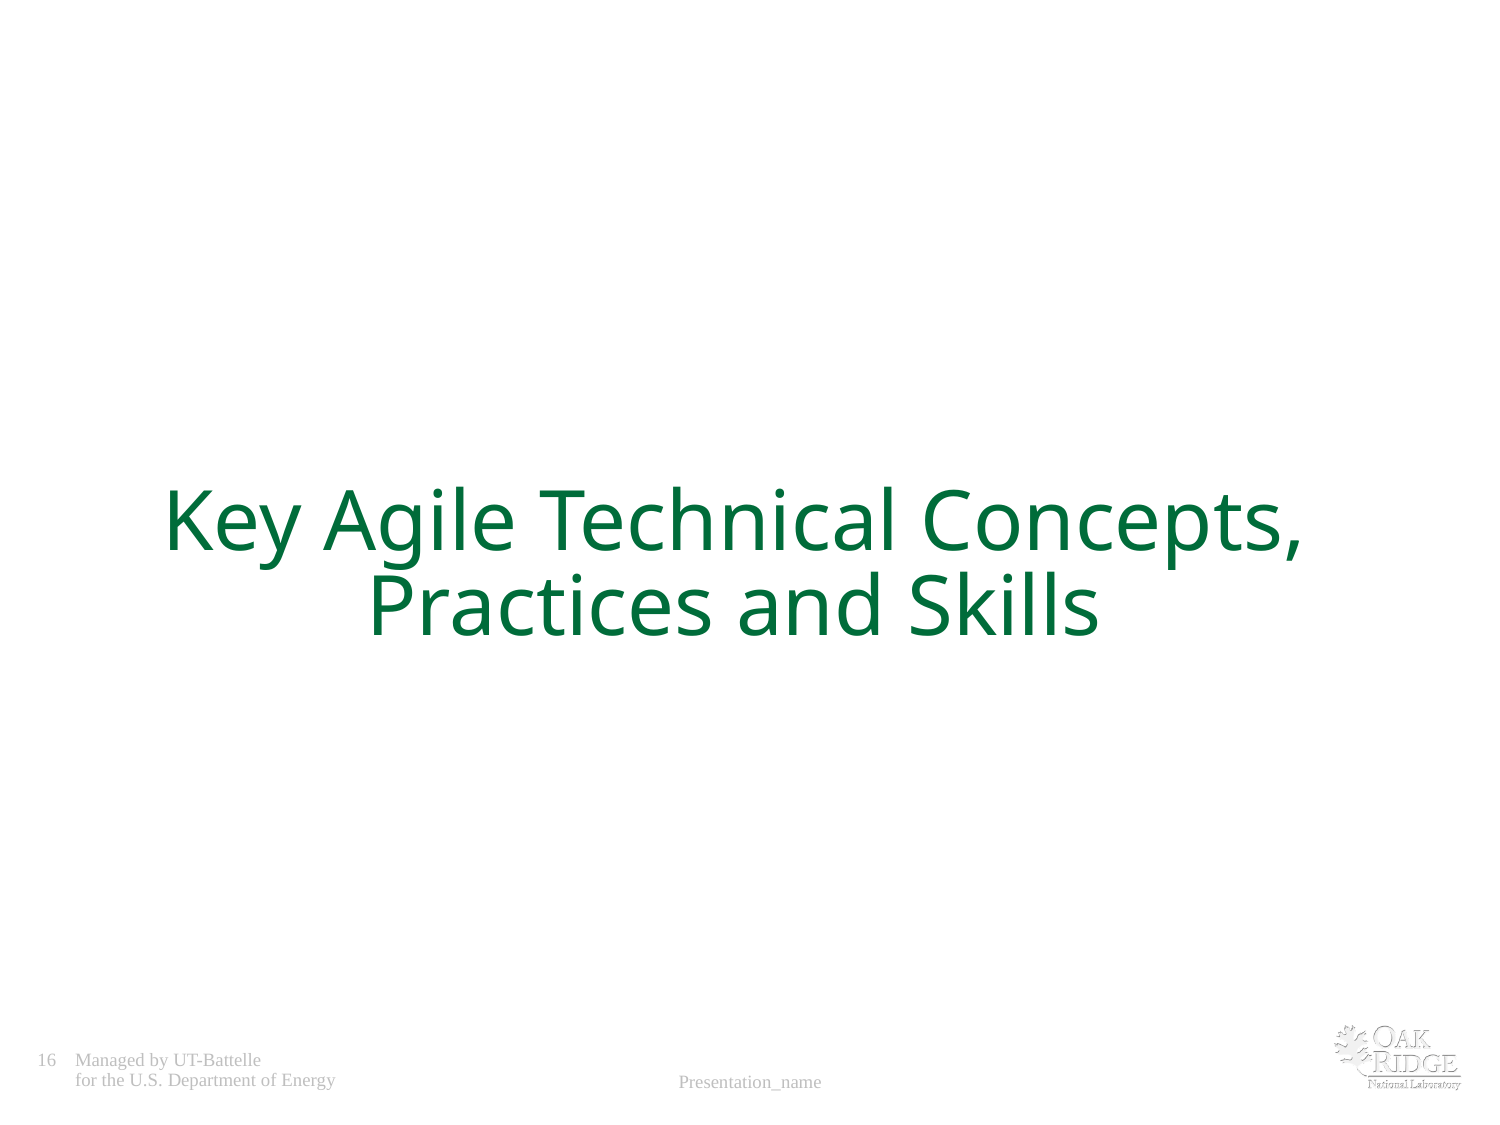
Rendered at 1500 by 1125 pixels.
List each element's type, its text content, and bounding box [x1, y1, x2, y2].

title Key Agile Technical Concepts, Practices and Skills [24, 474, 1445, 662]
picture [1325, 1019, 1472, 1095]
